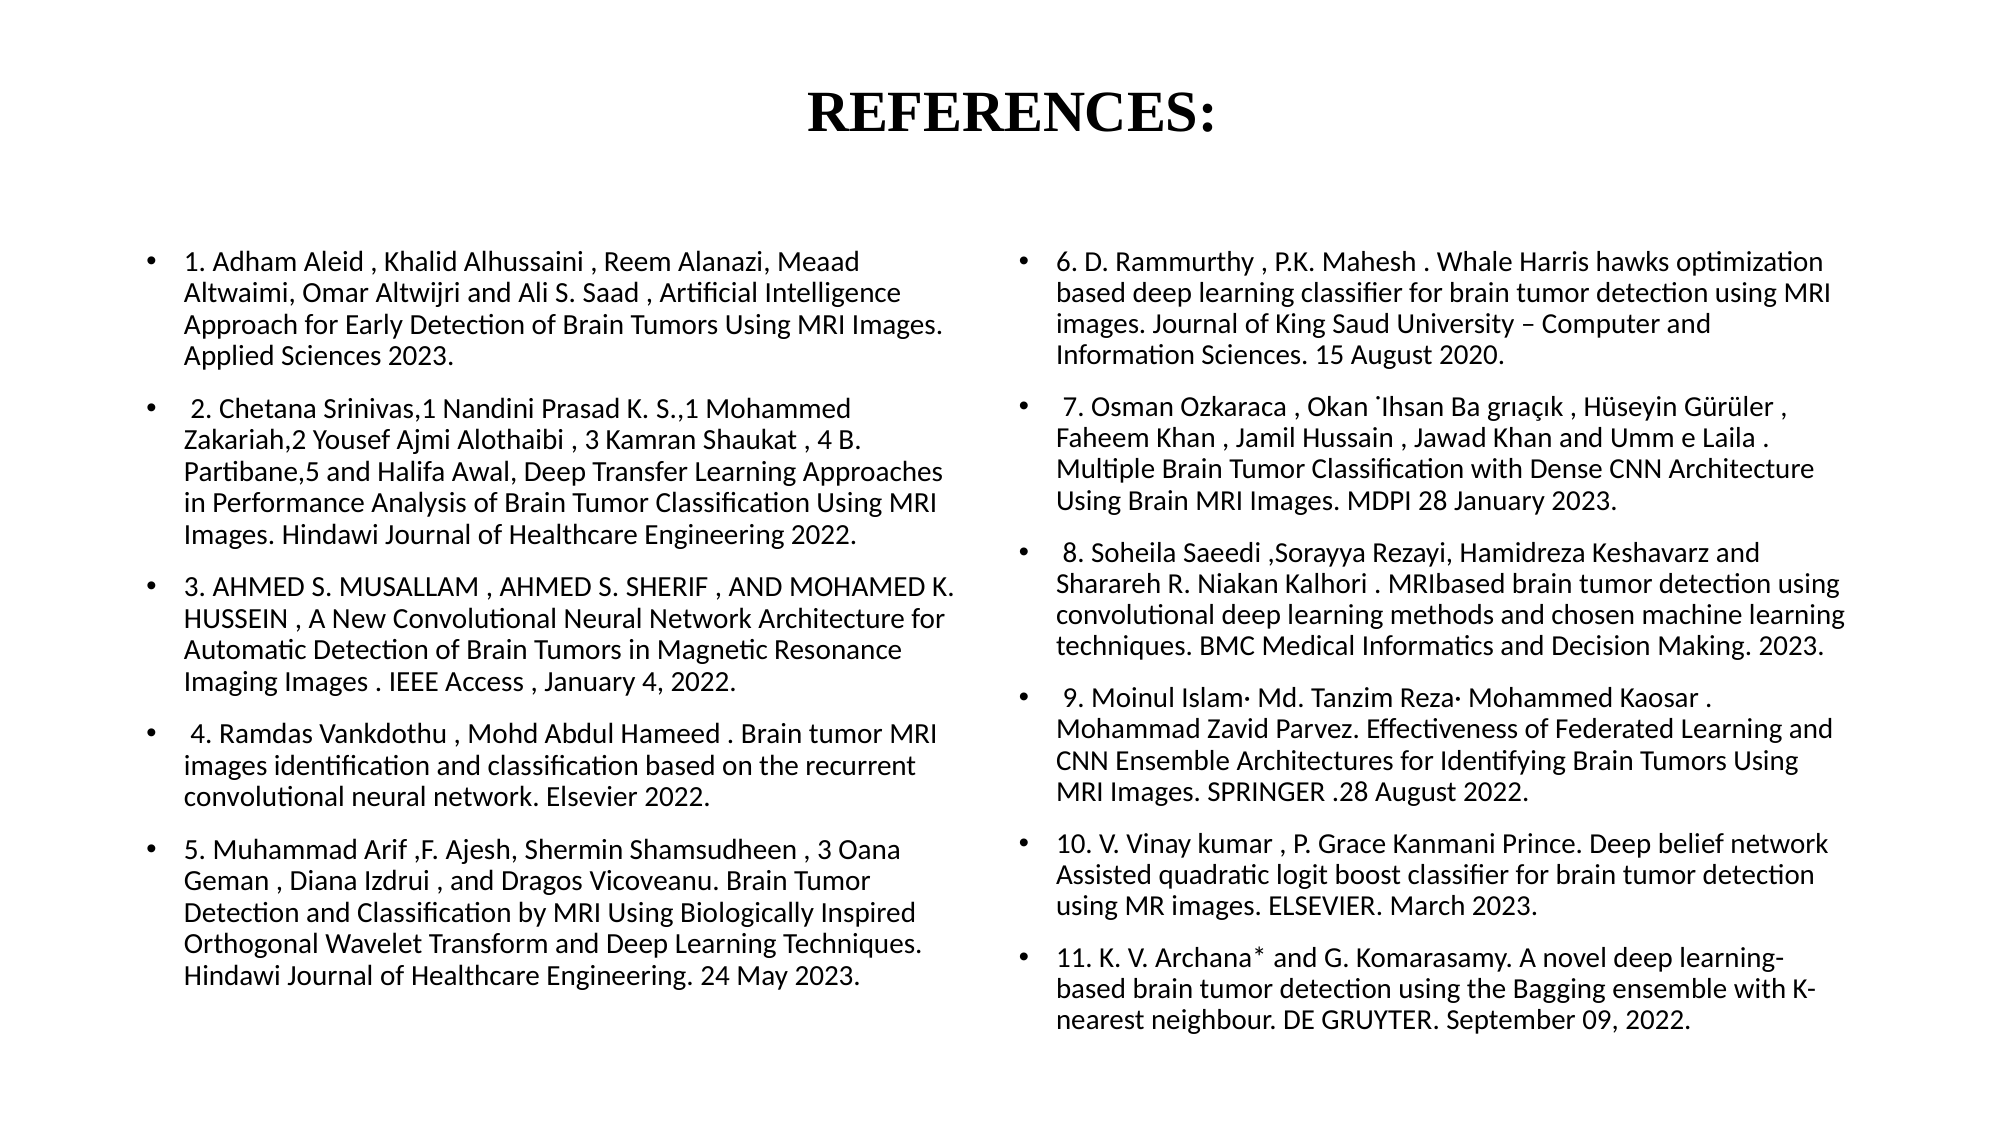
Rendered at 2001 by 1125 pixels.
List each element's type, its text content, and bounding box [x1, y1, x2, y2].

list 1. Adham Aleid , Khalid Alhussaini , Reem Alanazi, Meaad Altwaimi, Omar Altwijri and Ali S. Saad , Artificial Intelligence Approach for Early Detection of Brain Tumors Using MRI Images. Applied Sciences 2023. 2. Chetana Srinivas,1 Nandini Prasad K. S.,1 Mohammed Zakariah,2 Yousef Ajmi Alothaibi , 3 Kamran Shaukat , 4 B. Partibane,5 and Halifa Awal, Deep Transfer Learning Approaches in Performance Analysis of Brain Tumor Classification Using MRI Images. Hindawi Journal of Healthcare Engineering 2022. 3. AHMED S. MUSALLAM , AHMED S. SHERIF , AND MOHAMED K. HUSSEIN , A New Convolutional Neural Network Architecture for Automatic Detection of Brain Tumors in Magnetic Resonance Imaging Images . IEEE Access , January 4, 2022. 4. Ramdas Vankdothu , Mohd Abdul Hameed . Brain tumor MRI images identification and classification based on the recurrent convolutional neural network. Elsevier 2022. 5. Muhammad Arif ,F. Ajesh, Shermin Shamsudheen , 3 Oana Geman , Diana Izdrui , and Dragos Vicoveanu. Brain Tumor Detection and Classification by MRI Using Biologically Inspired Orthogonal Wavelet Transform and Deep Learning Techniques. Hindawi Journal of Healthcare Engineering. 24 May 2023. [131, 238, 982, 1075]
list 6. D. Rammurthy , P.K. Mahesh . Whale Harris hawks optimization based deep learning classifier for brain tumor detection using MRI images. Journal of King Saud University – Computer and Information Sciences. 15 August 2020. 7. Osman Ozkaraca , Okan ˙Ihsan Ba grıaçık , Hüseyin Gürüler , Faheem Khan , Jamil Hussain , Jawad Khan and Umm e Laila . Multiple Brain Tumor Classification with Dense CNN Architecture Using Brain MRI Images. MDPI 28 January 2023. 8. Soheila Saeedi ,Sorayya Rezayi, Hamidreza Keshavarz and Sharareh R. Niakan Kalhori . MRIbased brain tumor detection using convolutional deep learning methods and chosen machine learning techniques. BMC Medical Informatics and Decision Making. 2023. 9. Moinul Islam· Md. Tanzim Reza· Mohammed Kaosar . Mohammad Zavid Parvez. Effectiveness of Federated Learning and CNN Ensemble Architectures for Identifying Brain Tumors Using MRI Images. SPRINGER .28 August 2022. 10. V. Vinay kumar , P. Grace Kanmani Prince. Deep belief network Assisted quadratic logit boost classifier for brain tumor detection using MR images. ELSEVIER. March 2023. 11. K. V. Archana* and G. Komarasamy. A novel deep learning-based brain tumor detection using the Bagging ensemble with K-nearest neighbour. DE GRUYTER. September 09, 2022. [1004, 238, 1863, 1075]
title REFERENCES: [150, 36, 1875, 189]
